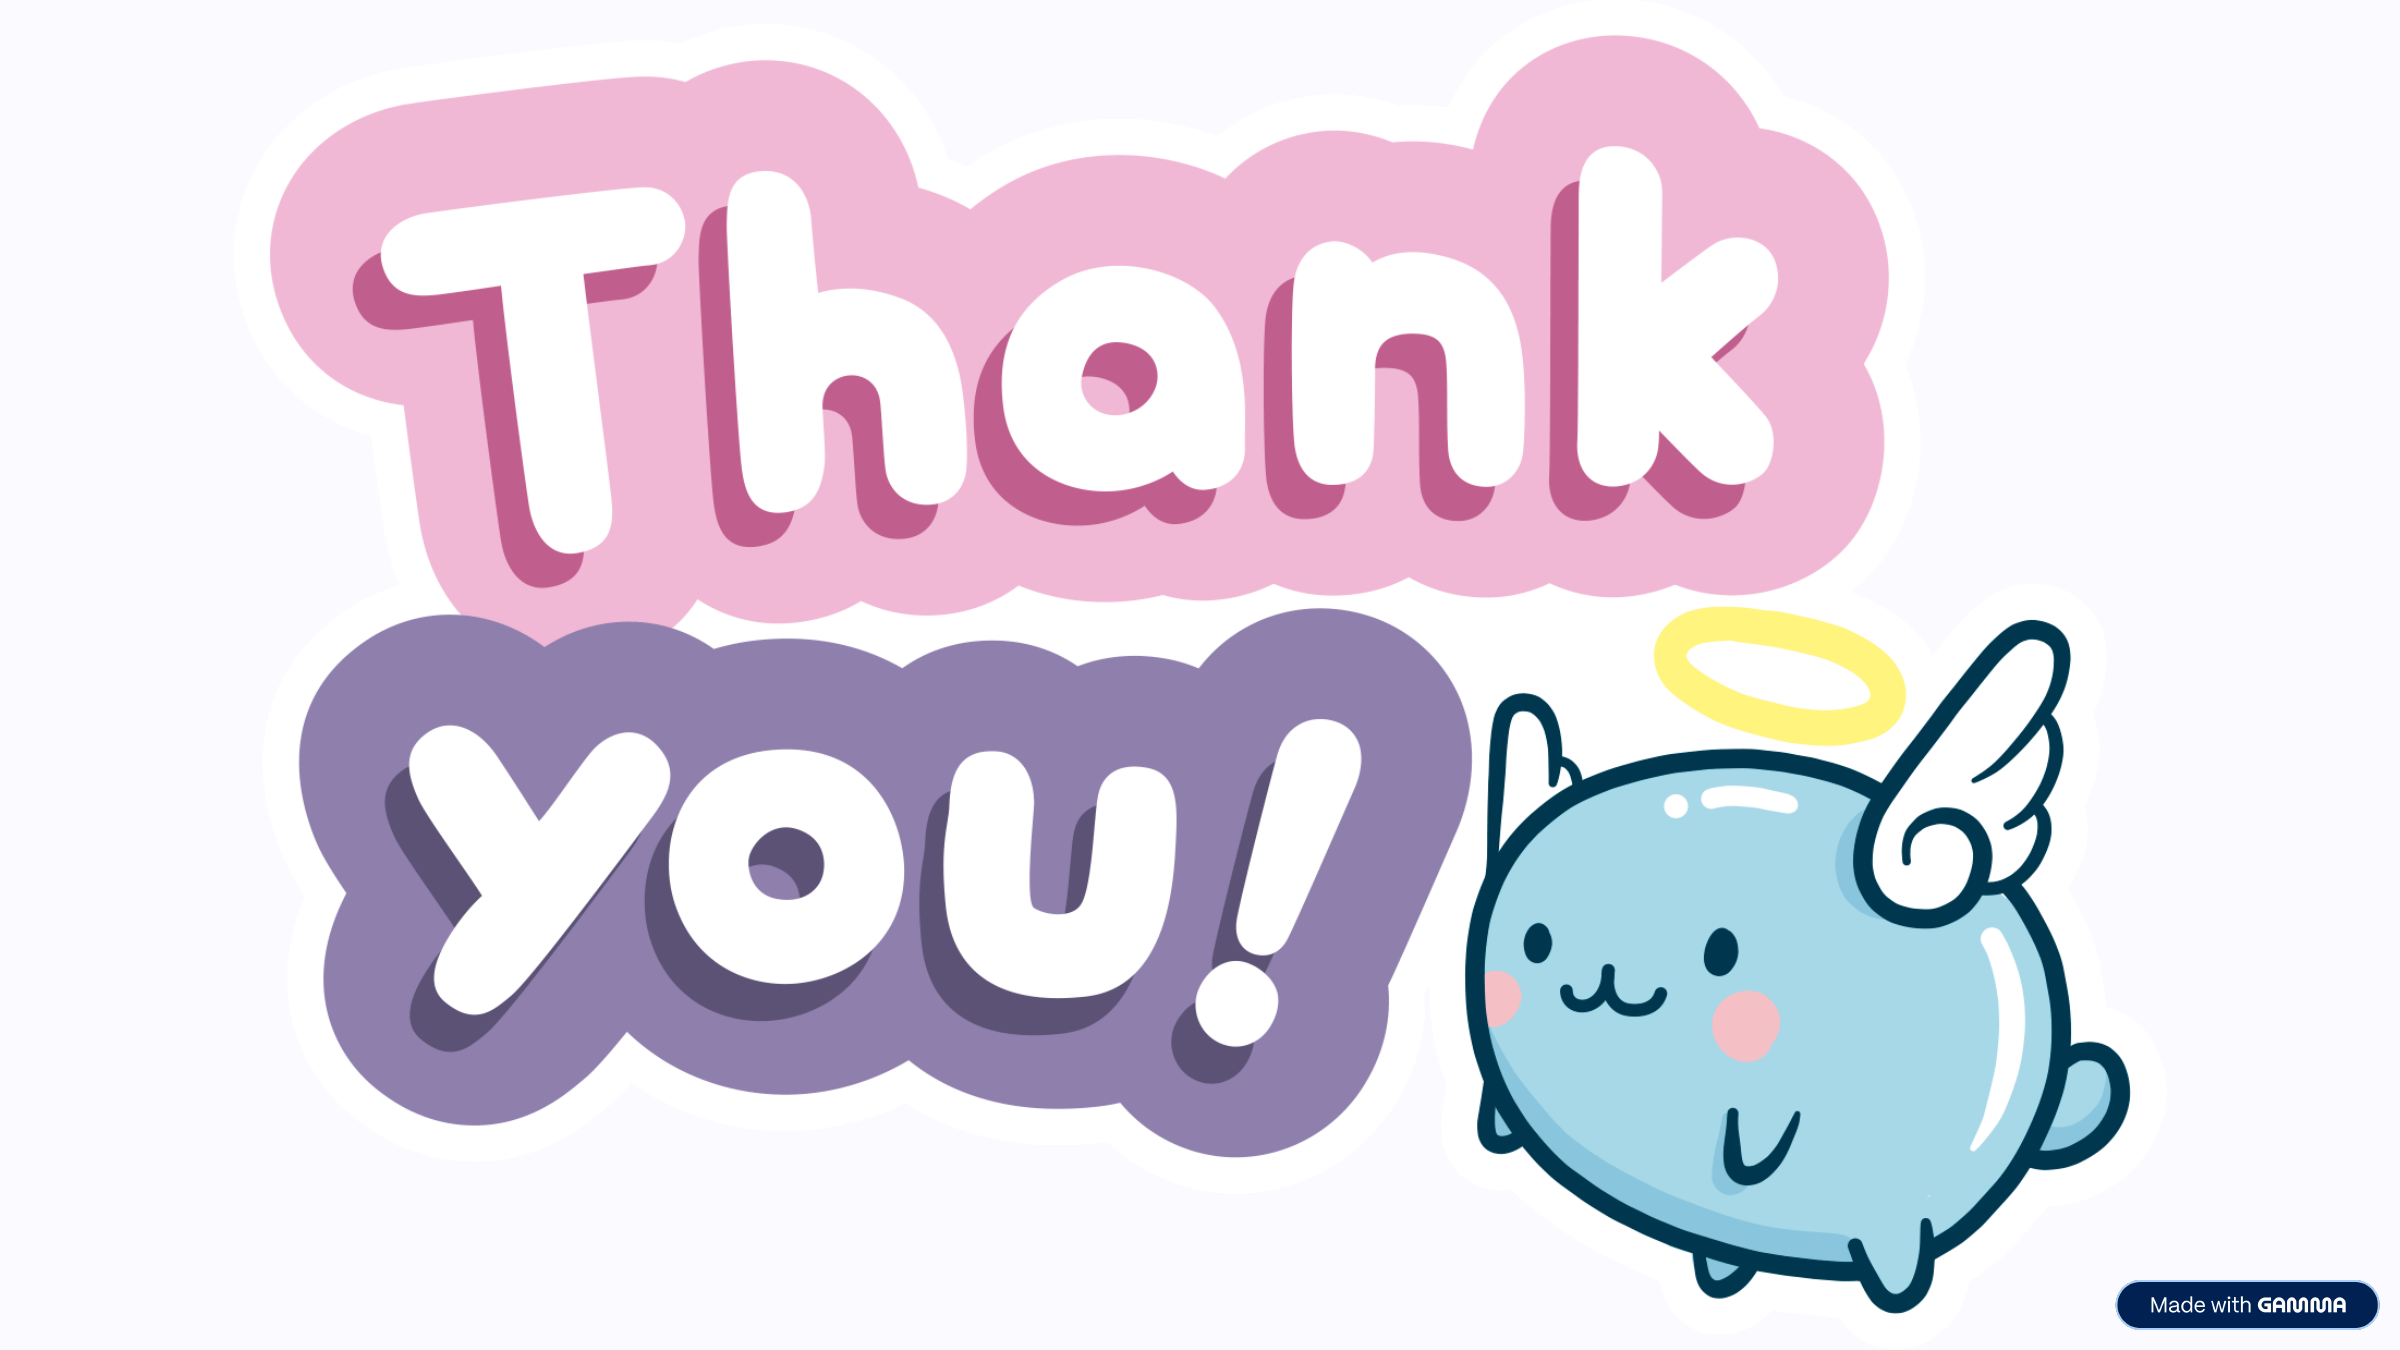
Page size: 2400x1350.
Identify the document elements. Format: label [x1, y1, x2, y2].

picture [233, 0, 2389, 1350]
